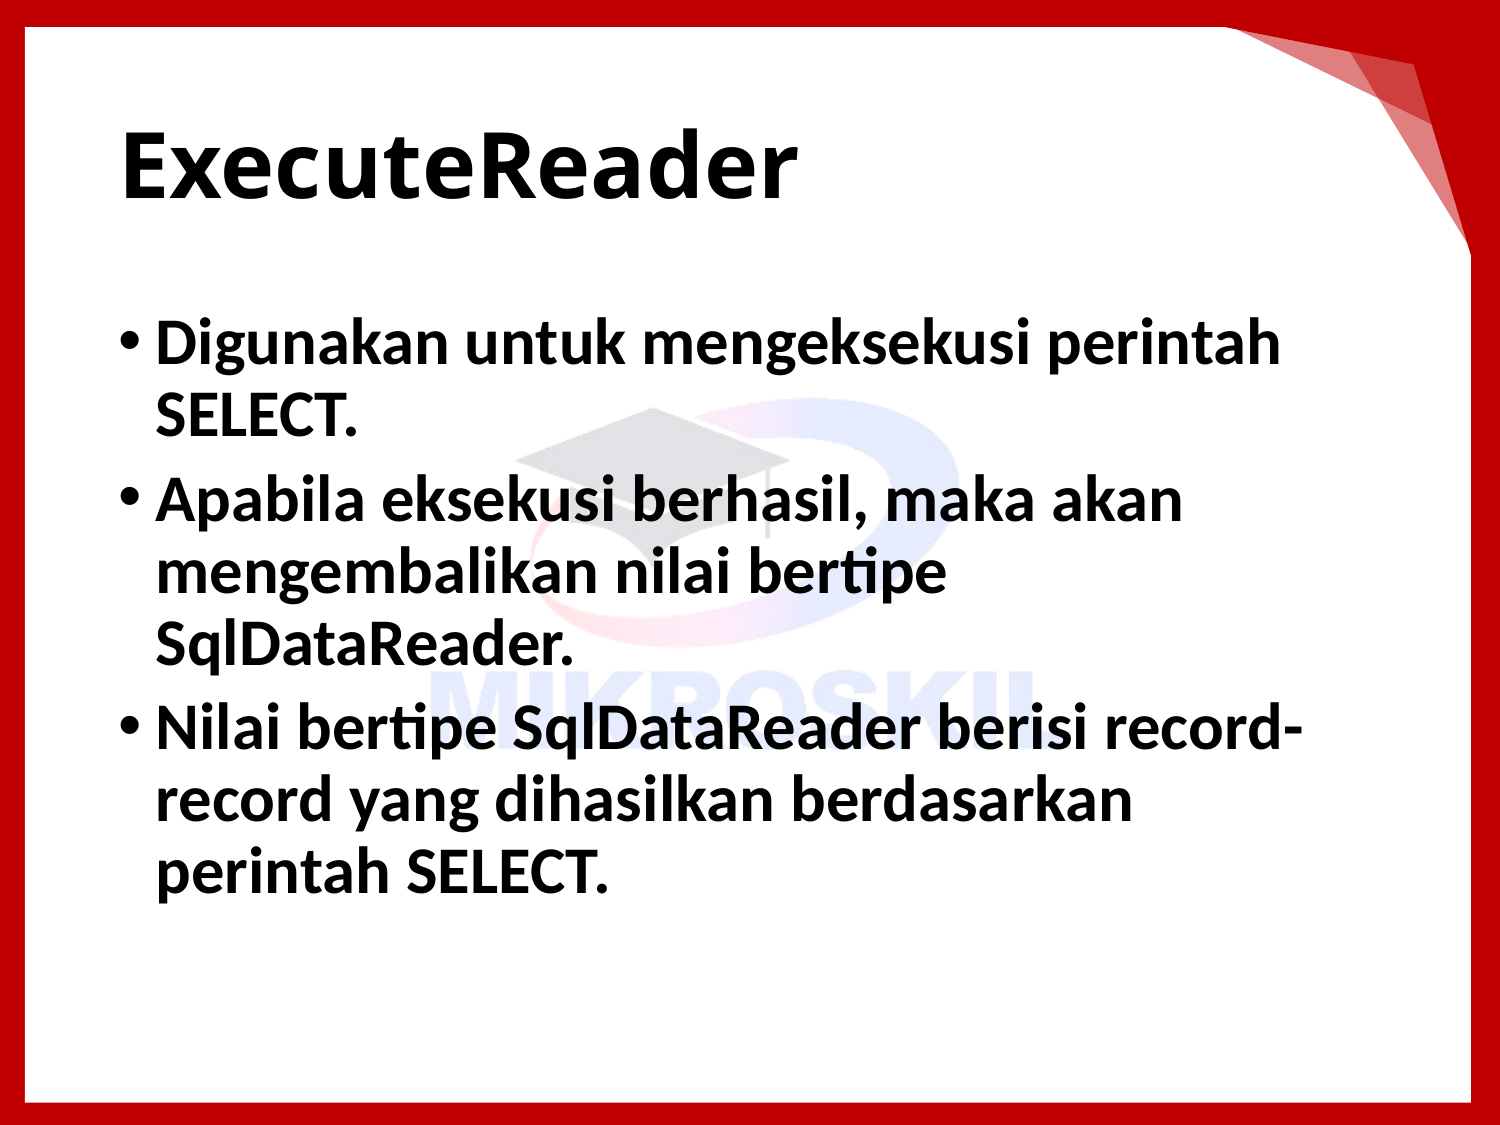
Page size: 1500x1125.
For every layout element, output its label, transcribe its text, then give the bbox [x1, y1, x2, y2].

title ExecuteReader [103, 59, 1397, 278]
list Digunakan untuk mengeksekusi perintah SELECT. Apabila eksekusi berhasil, maka akan mengembalikan nilai bertipe SqlDataReader. Nilai bertipe SqlDataReader berisi record-record yang dihasilkan berdasarkan perintah SELECT. [103, 299, 1397, 1014]
